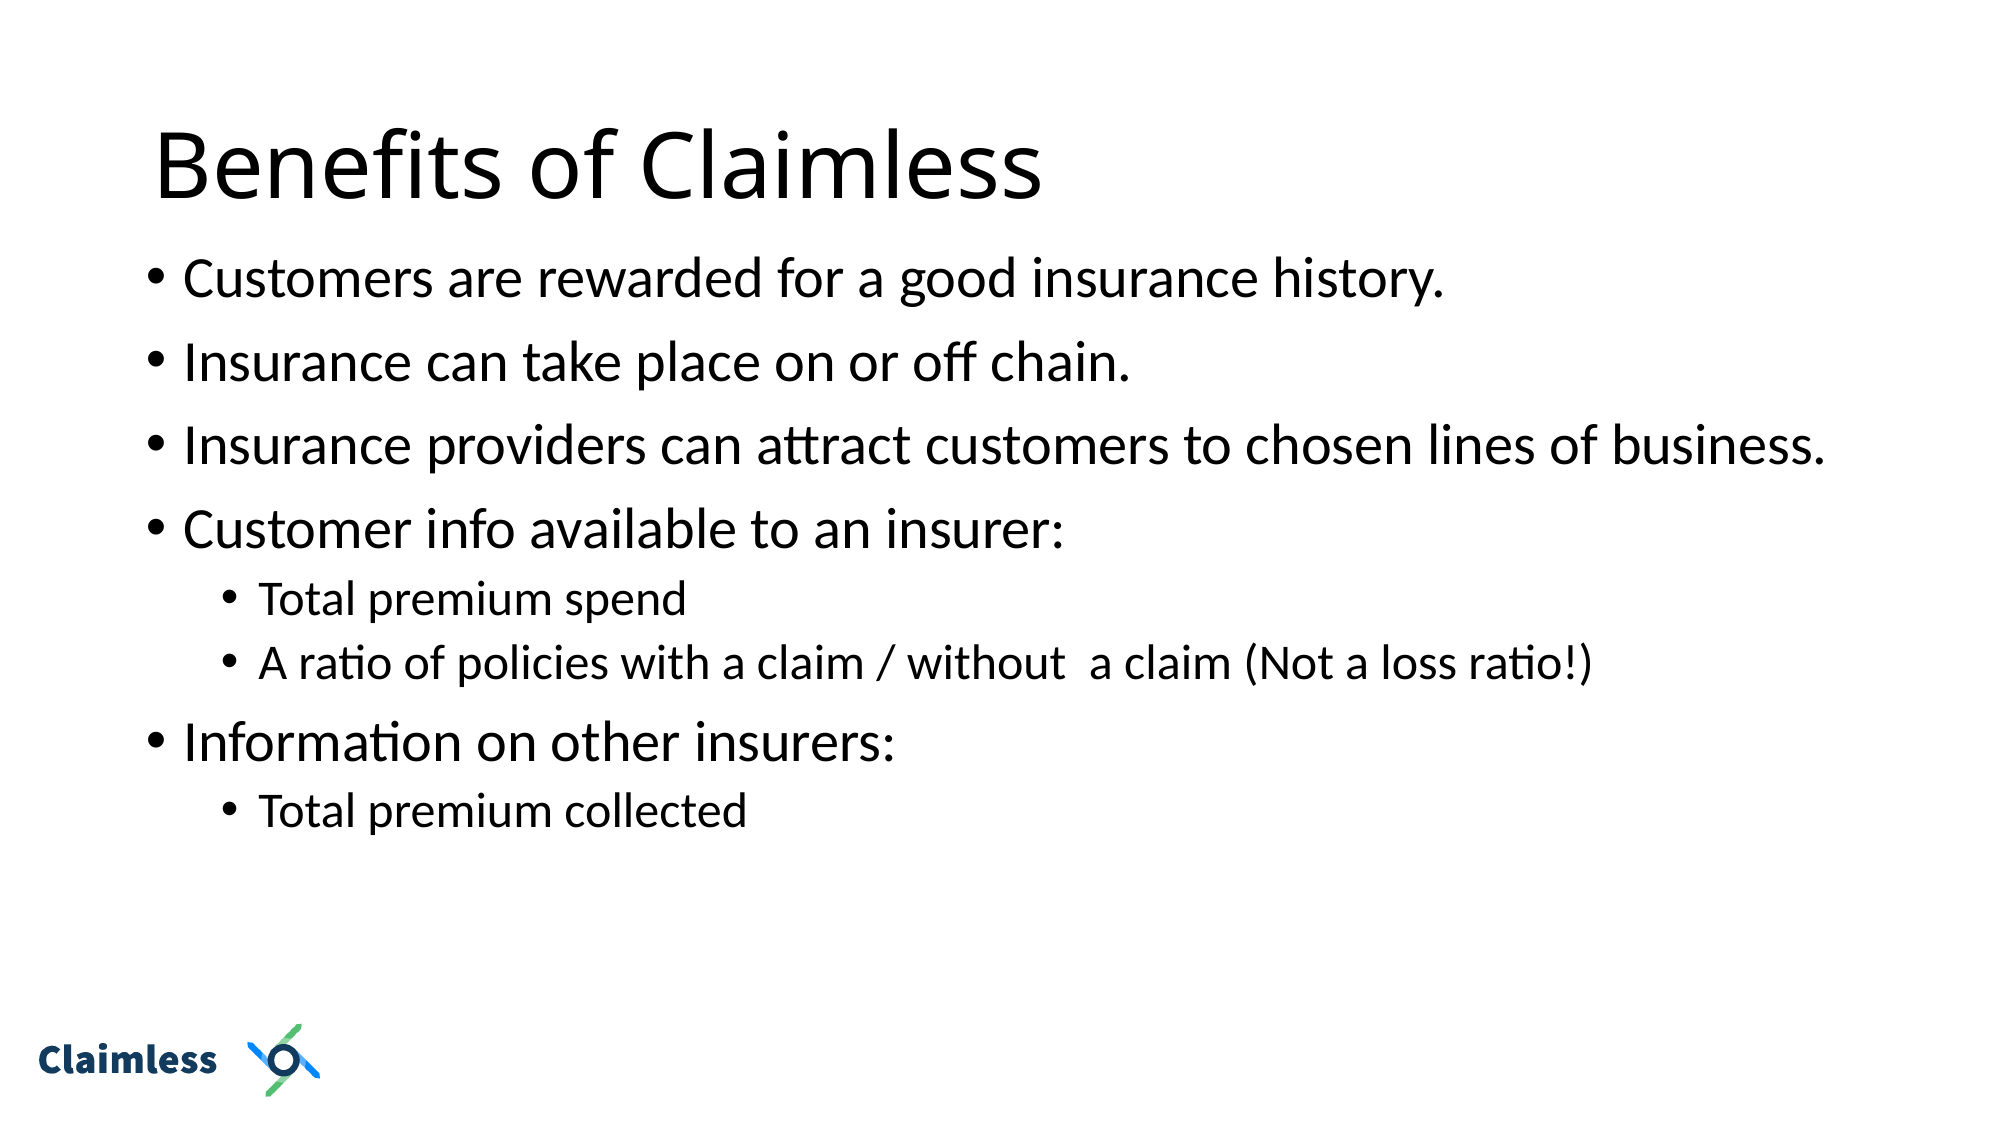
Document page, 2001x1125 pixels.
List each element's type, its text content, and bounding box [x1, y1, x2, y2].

title Benefits of Claimless [137, 59, 1863, 278]
picture [0, 995, 357, 1125]
list Customers are rewarded for a good insurance history. Insurance can take place on or off chain. Insurance providers can attract customers to chosen lines of business. Customer info available to an insurer: Total premium spend A ratio of policies with a claim / without a claim (Not a loss ratio!) Information on other insurers: Total premium collected [130, 239, 1856, 954]
